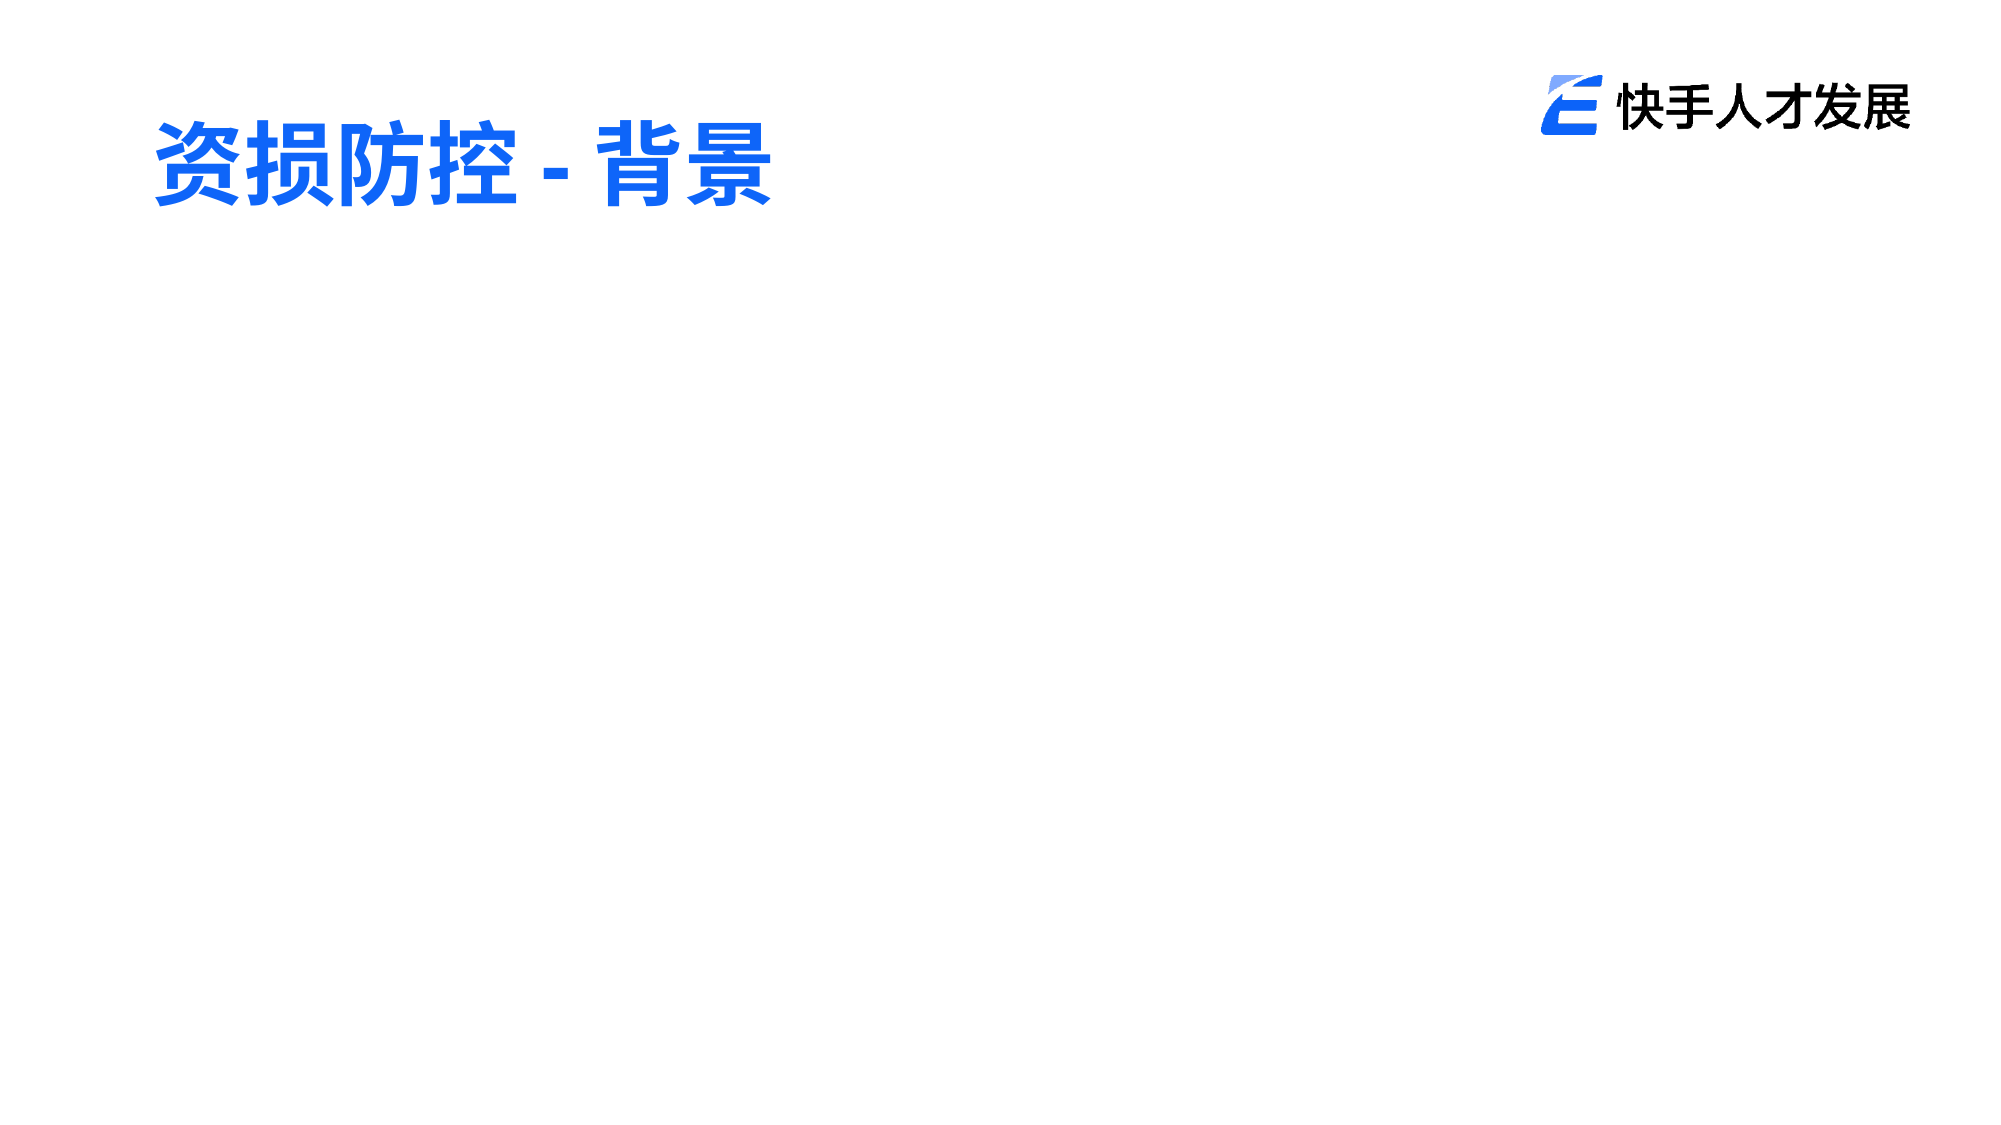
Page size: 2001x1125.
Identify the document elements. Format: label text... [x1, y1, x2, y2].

title 资损防控-背景 [137, 59, 1863, 278]
picture [1863, 75, 1910, 135]
